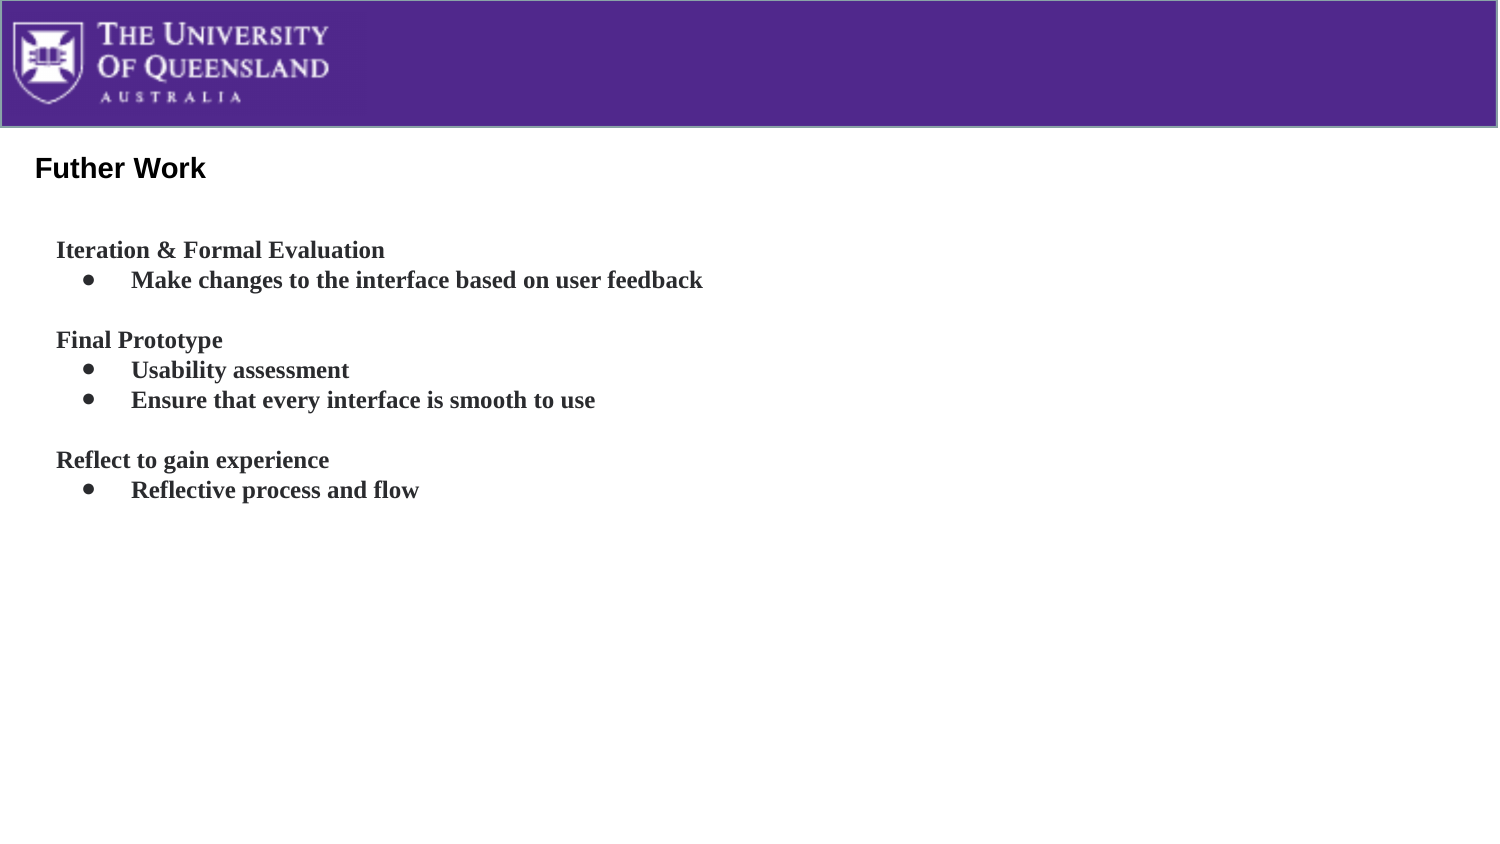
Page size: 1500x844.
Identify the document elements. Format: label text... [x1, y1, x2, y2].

text_box Iteration & Formal Evaluation Make changes to the interface based on user feedback Final Prototype Usability assessment Ensure that every interface is smooth to use Reflect to gain experience Reflective process and flow [41, 218, 1138, 579]
picture [0, 0, 1500, 129]
text_box Futher Work [19, 138, 400, 200]
